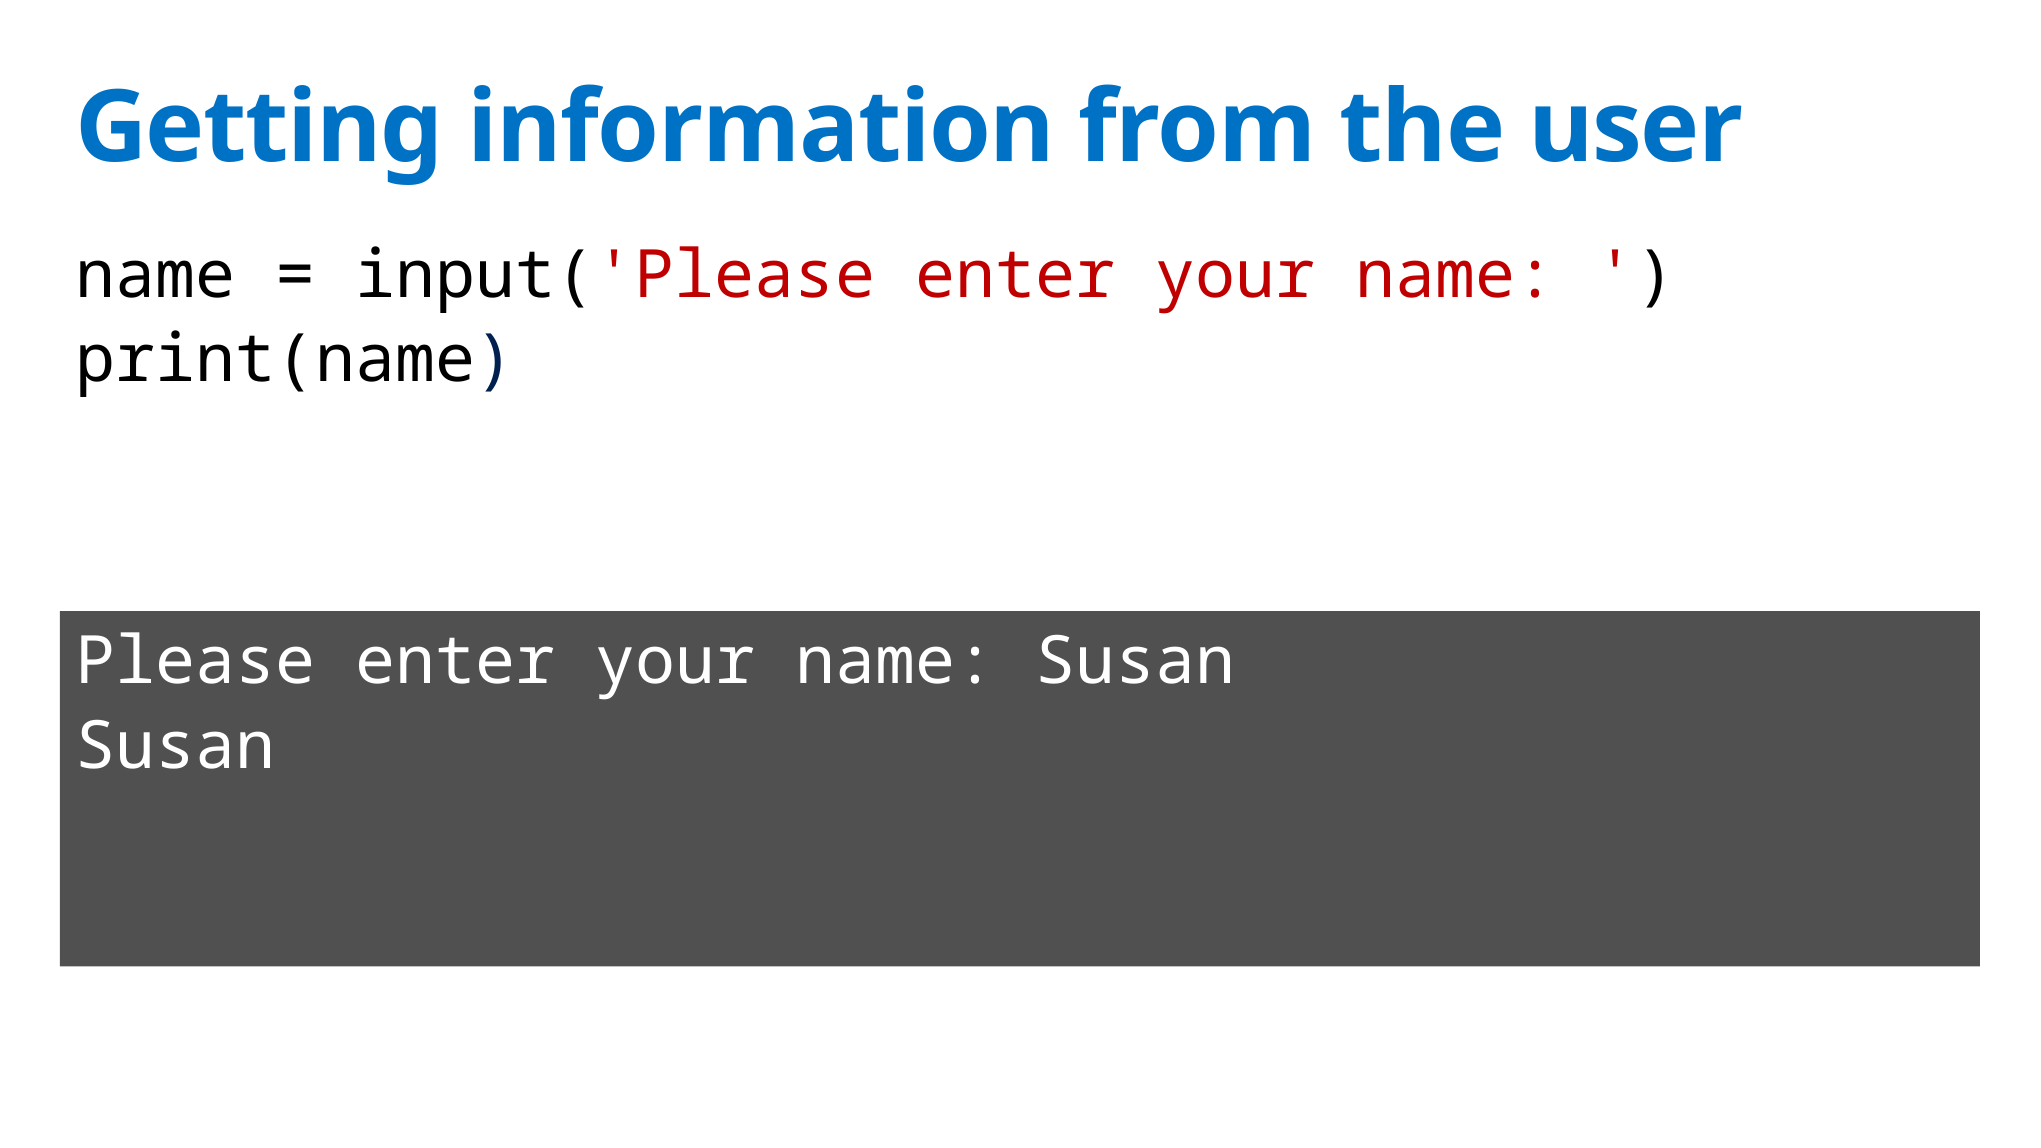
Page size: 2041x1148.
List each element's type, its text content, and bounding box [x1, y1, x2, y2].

list name = input('Please enter your name: ') print(name) [60, 225, 1980, 414]
text_box Please enter your name: Susan Susan [59, 611, 1980, 967]
title Getting information from the user [60, 60, 1980, 210]
